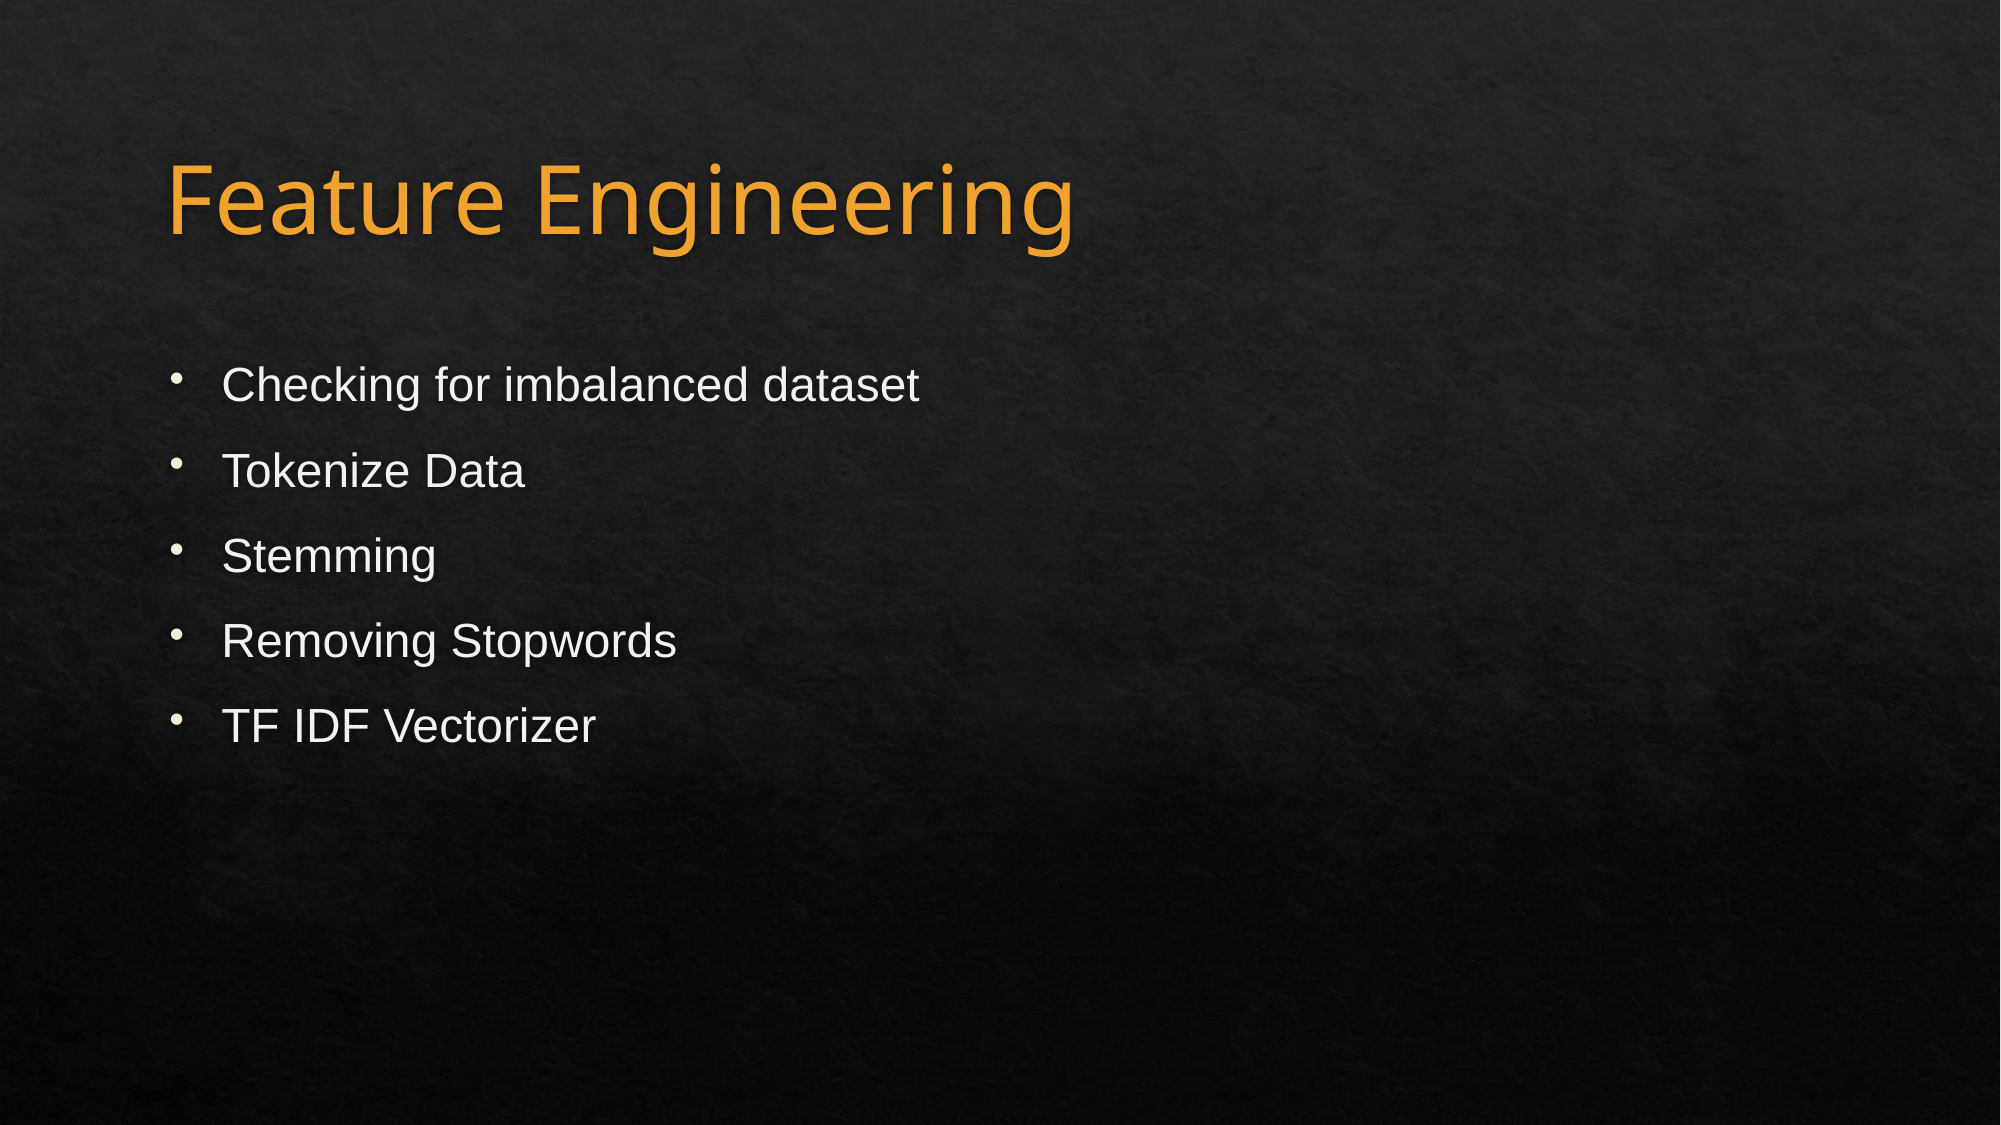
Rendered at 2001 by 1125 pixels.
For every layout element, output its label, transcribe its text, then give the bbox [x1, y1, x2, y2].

list Checking for imbalanced dataset Tokenize Data Stemming Removing Stopwords TF IDF Vectorizer [149, 340, 1849, 950]
title Feature Engineering [149, 99, 1849, 307]
